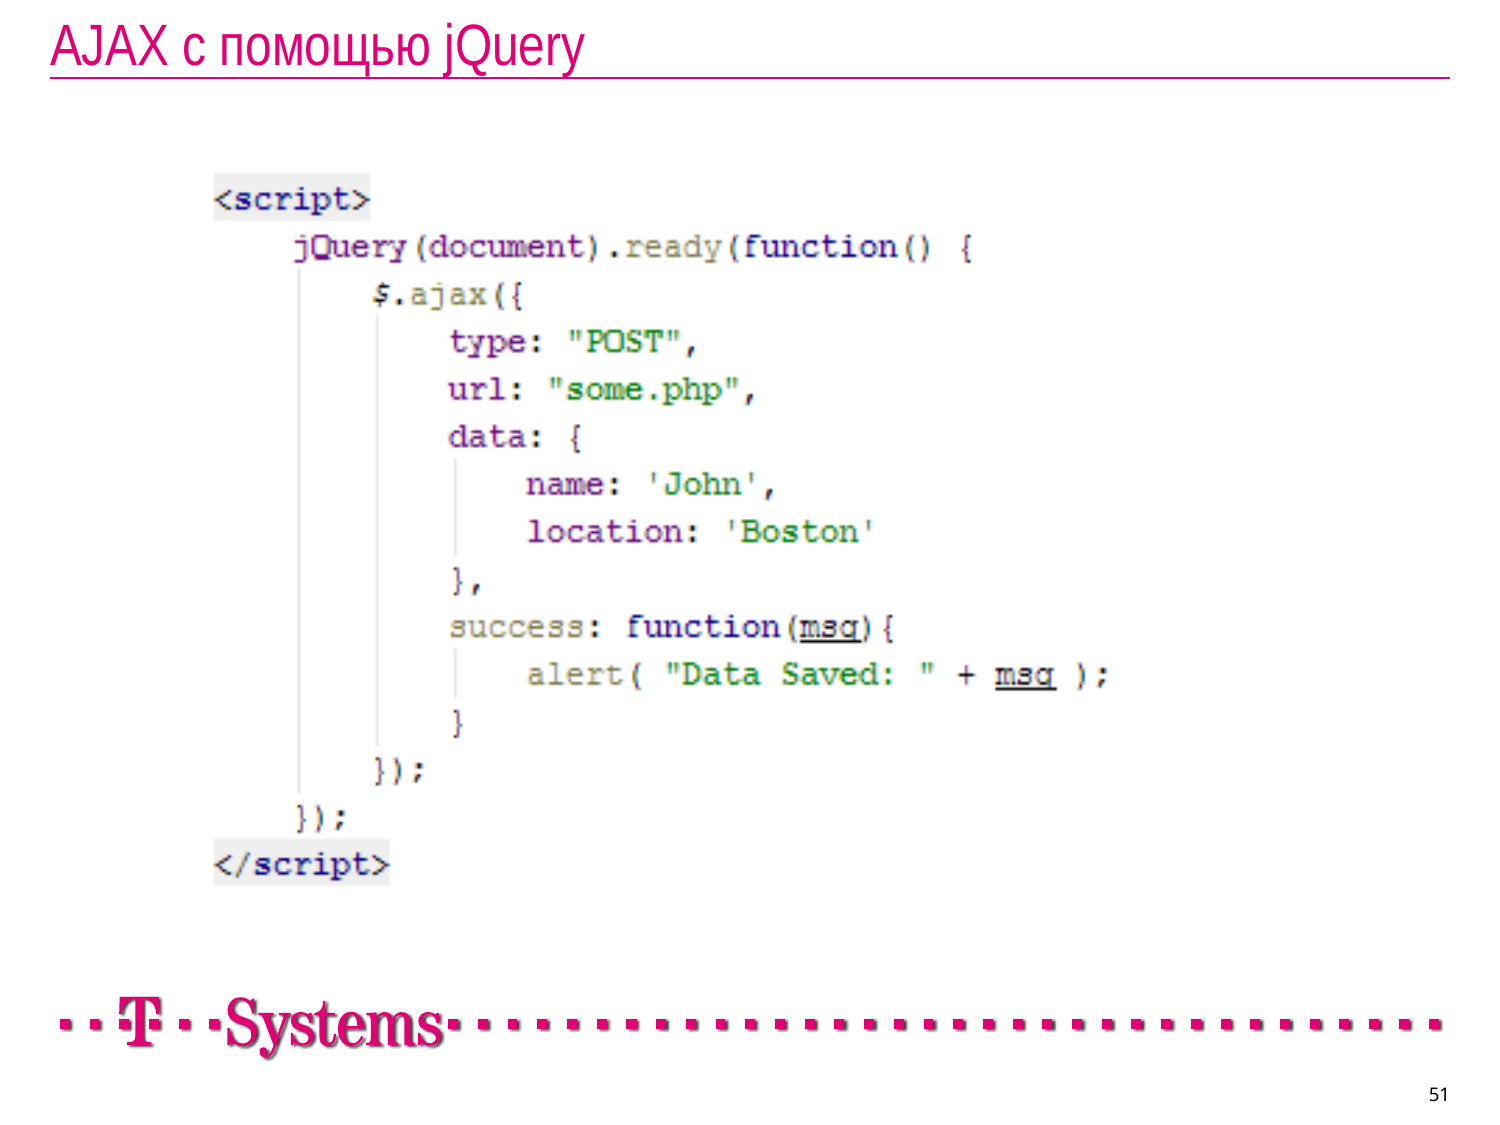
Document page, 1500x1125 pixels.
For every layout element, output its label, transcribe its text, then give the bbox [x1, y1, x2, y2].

picture [212, 149, 1176, 926]
title AJAX с помощью jQuery [50, 14, 1450, 91]
slide_number 51 [1361, 1082, 1451, 1107]
